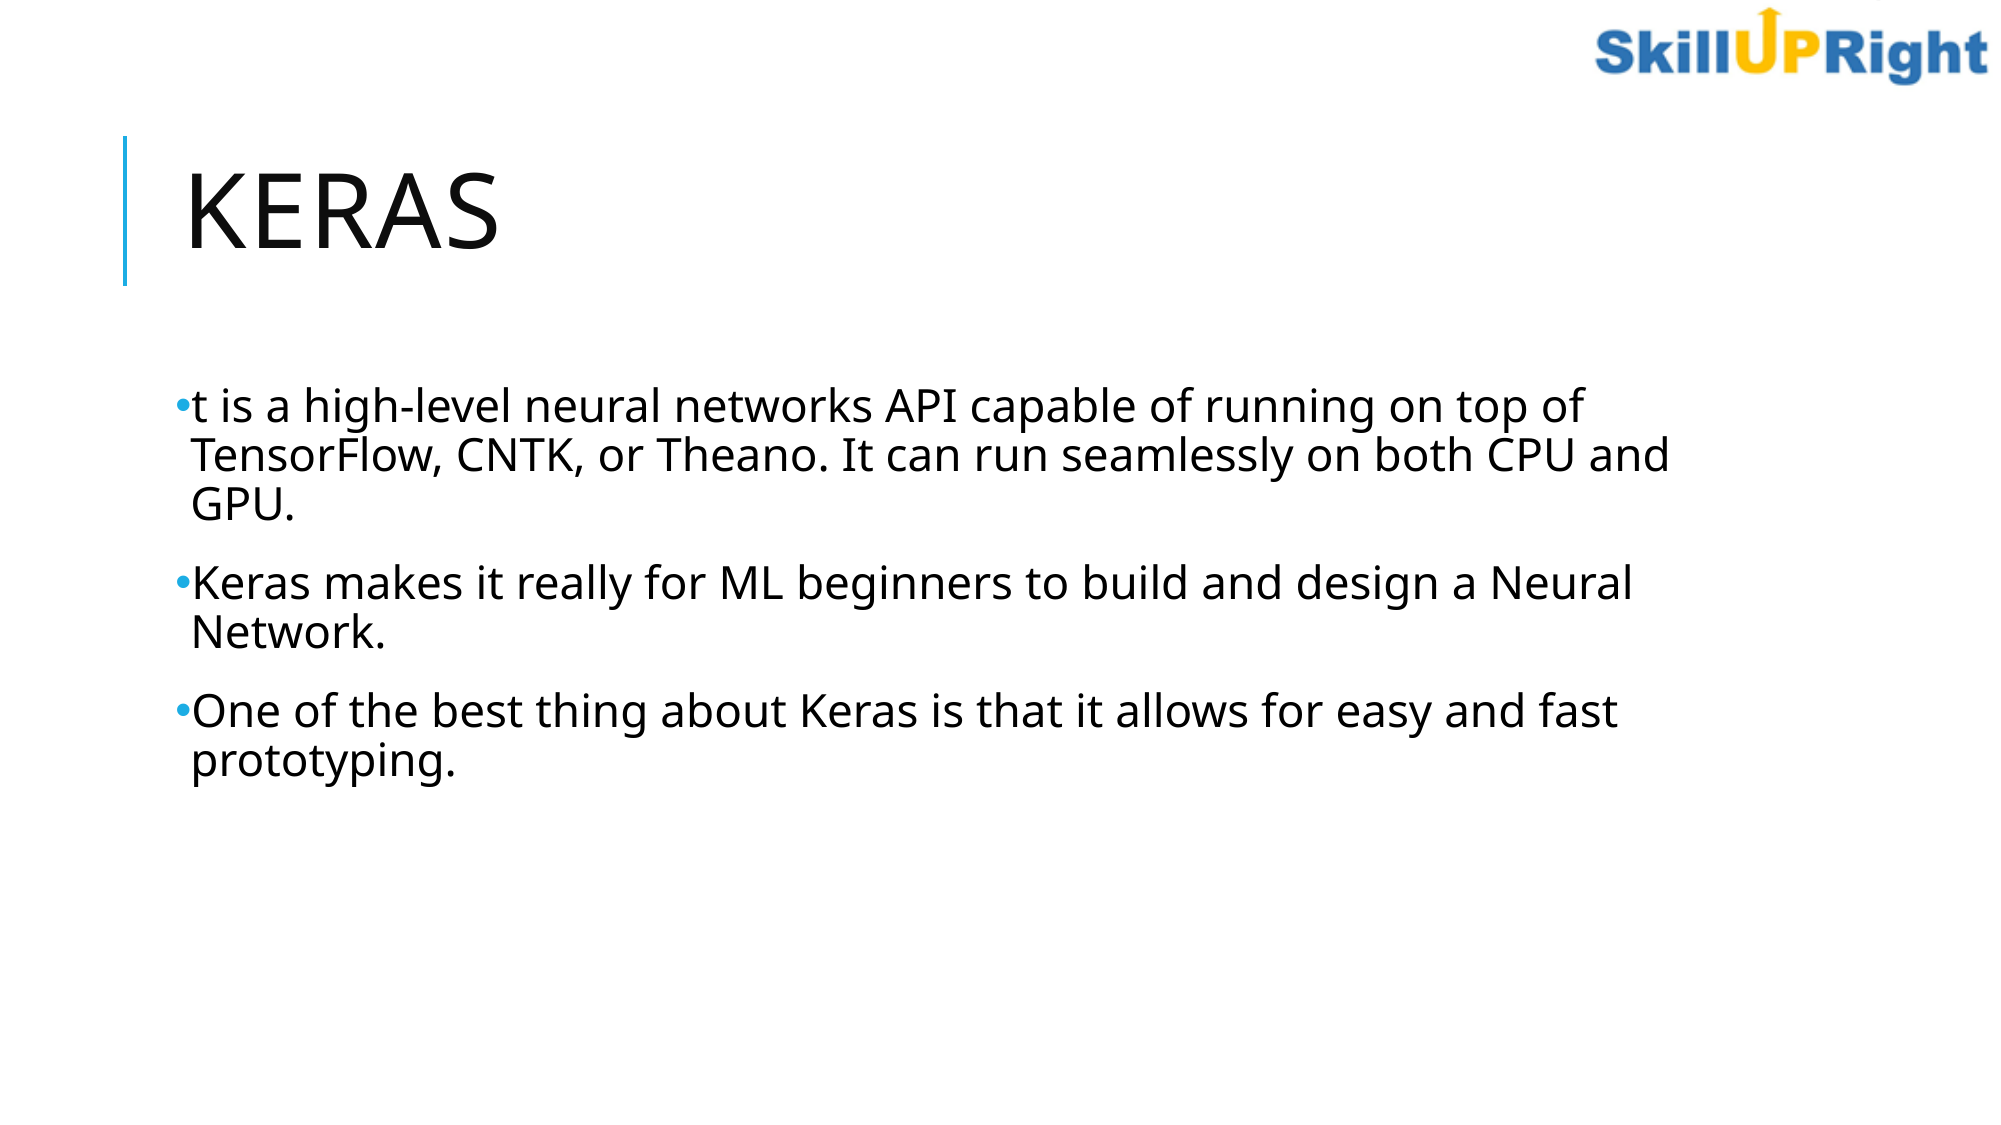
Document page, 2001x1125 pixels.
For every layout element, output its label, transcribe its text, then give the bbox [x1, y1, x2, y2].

title Keras [168, 96, 1763, 342]
list t is a high-level neural networks API capable of running on top of TensorFlow, CNTK, or Theano. It can run seamlessly on both CPU and GPU. Keras makes it really for ML beginners to build and design a Neural Network. One of the best thing about Keras is that it allows for easy and fast prototyping. [168, 375, 1763, 1035]
picture [1582, 0, 1998, 93]
